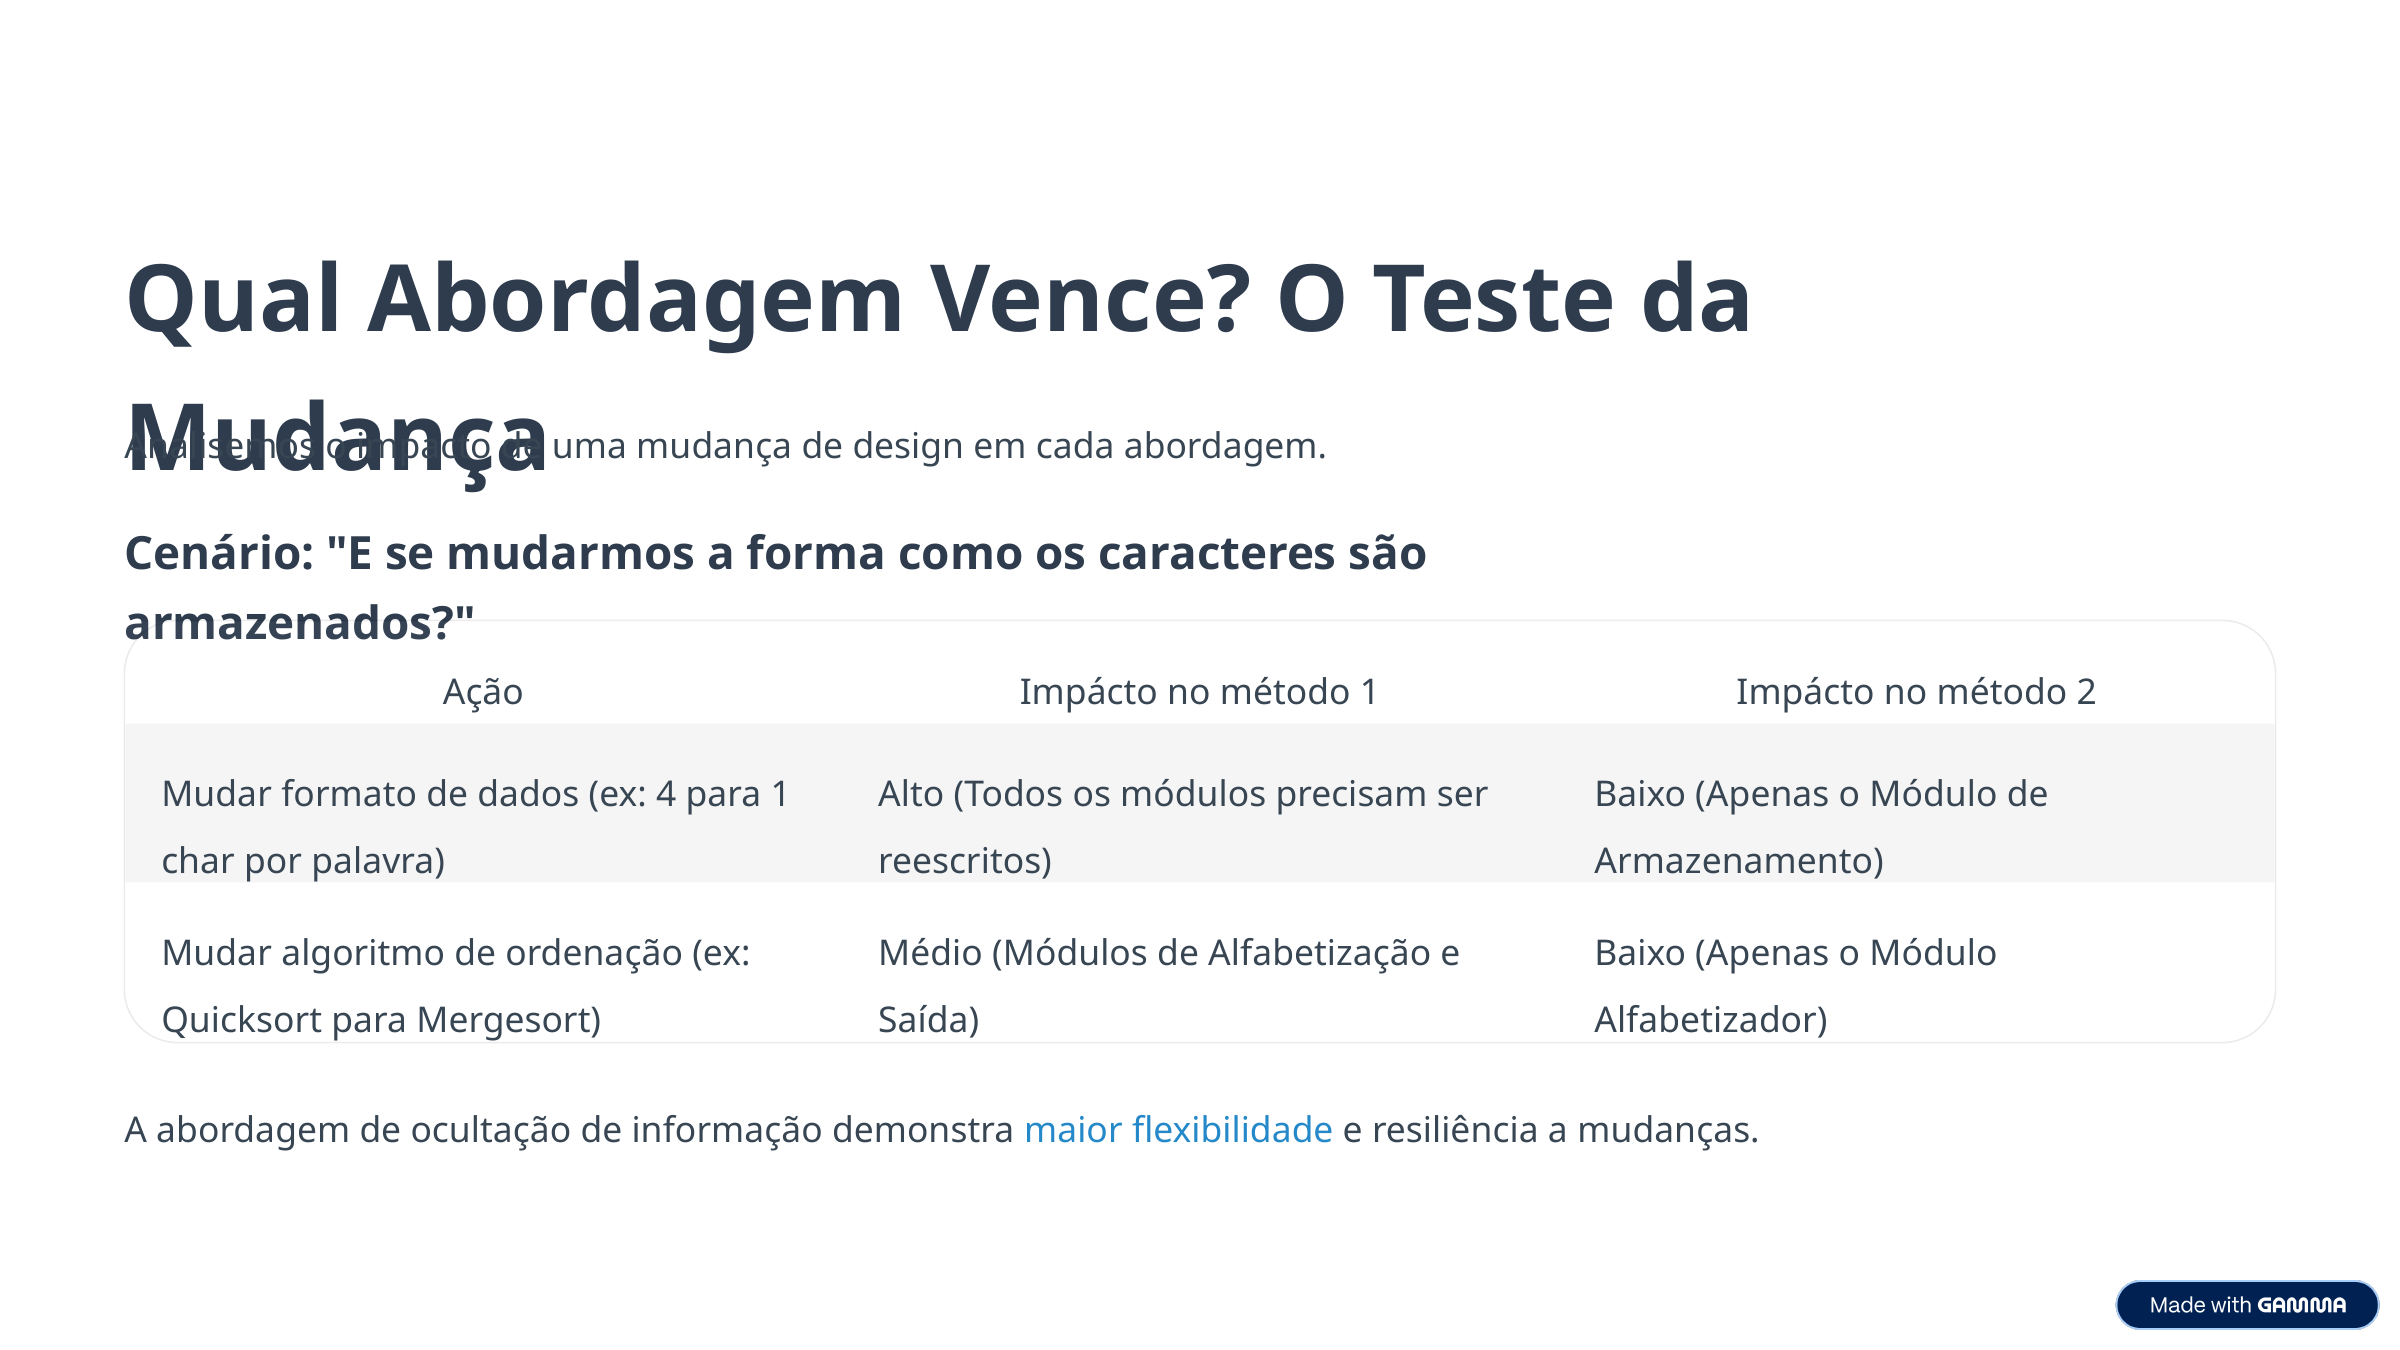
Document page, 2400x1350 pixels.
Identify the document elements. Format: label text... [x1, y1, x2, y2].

text_box Mudar formato de dados (ex: 4 para 1 char por palavra) [161, 746, 806, 860]
text_box Qual Abordagem Vence? O Teste da Mudança [124, 210, 1966, 328]
text_box A abordagem de ocultação de informação demonstra maior flexibilidade e resiliência a mudanças. [124, 1082, 2276, 1140]
text_box [125, 882, 2275, 1042]
text_box Alto (Todos os módulos precisam ser reescritos) [878, 746, 1522, 860]
text_box Ação [161, 644, 806, 702]
text_box Impácto no método 1 [878, 644, 1522, 702]
text_box Impácto no método 2 [1594, 644, 2239, 702]
text_box Baixo (Apenas o Módulo de Armazenamento) [1594, 746, 2239, 860]
text_box [125, 621, 2275, 723]
text_box Médio (Módulos de Alfabetização e Saída) [878, 905, 1522, 1019]
picture [2106, 1271, 2389, 1339]
text_box [125, 723, 2275, 882]
text_box Cenário: "E se mudarmos a forma como os caracteres são armazenados?" [124, 508, 1646, 568]
text_box Analisemos o impacto de uma mudança de design em cada abordagem. [124, 398, 2276, 456]
text_box Mudar algoritmo de ordenação (ex: Quicksort para Mergesort) [161, 905, 806, 1019]
text_box Baixo (Apenas o Módulo Alfabetizador) [1594, 905, 2239, 1019]
